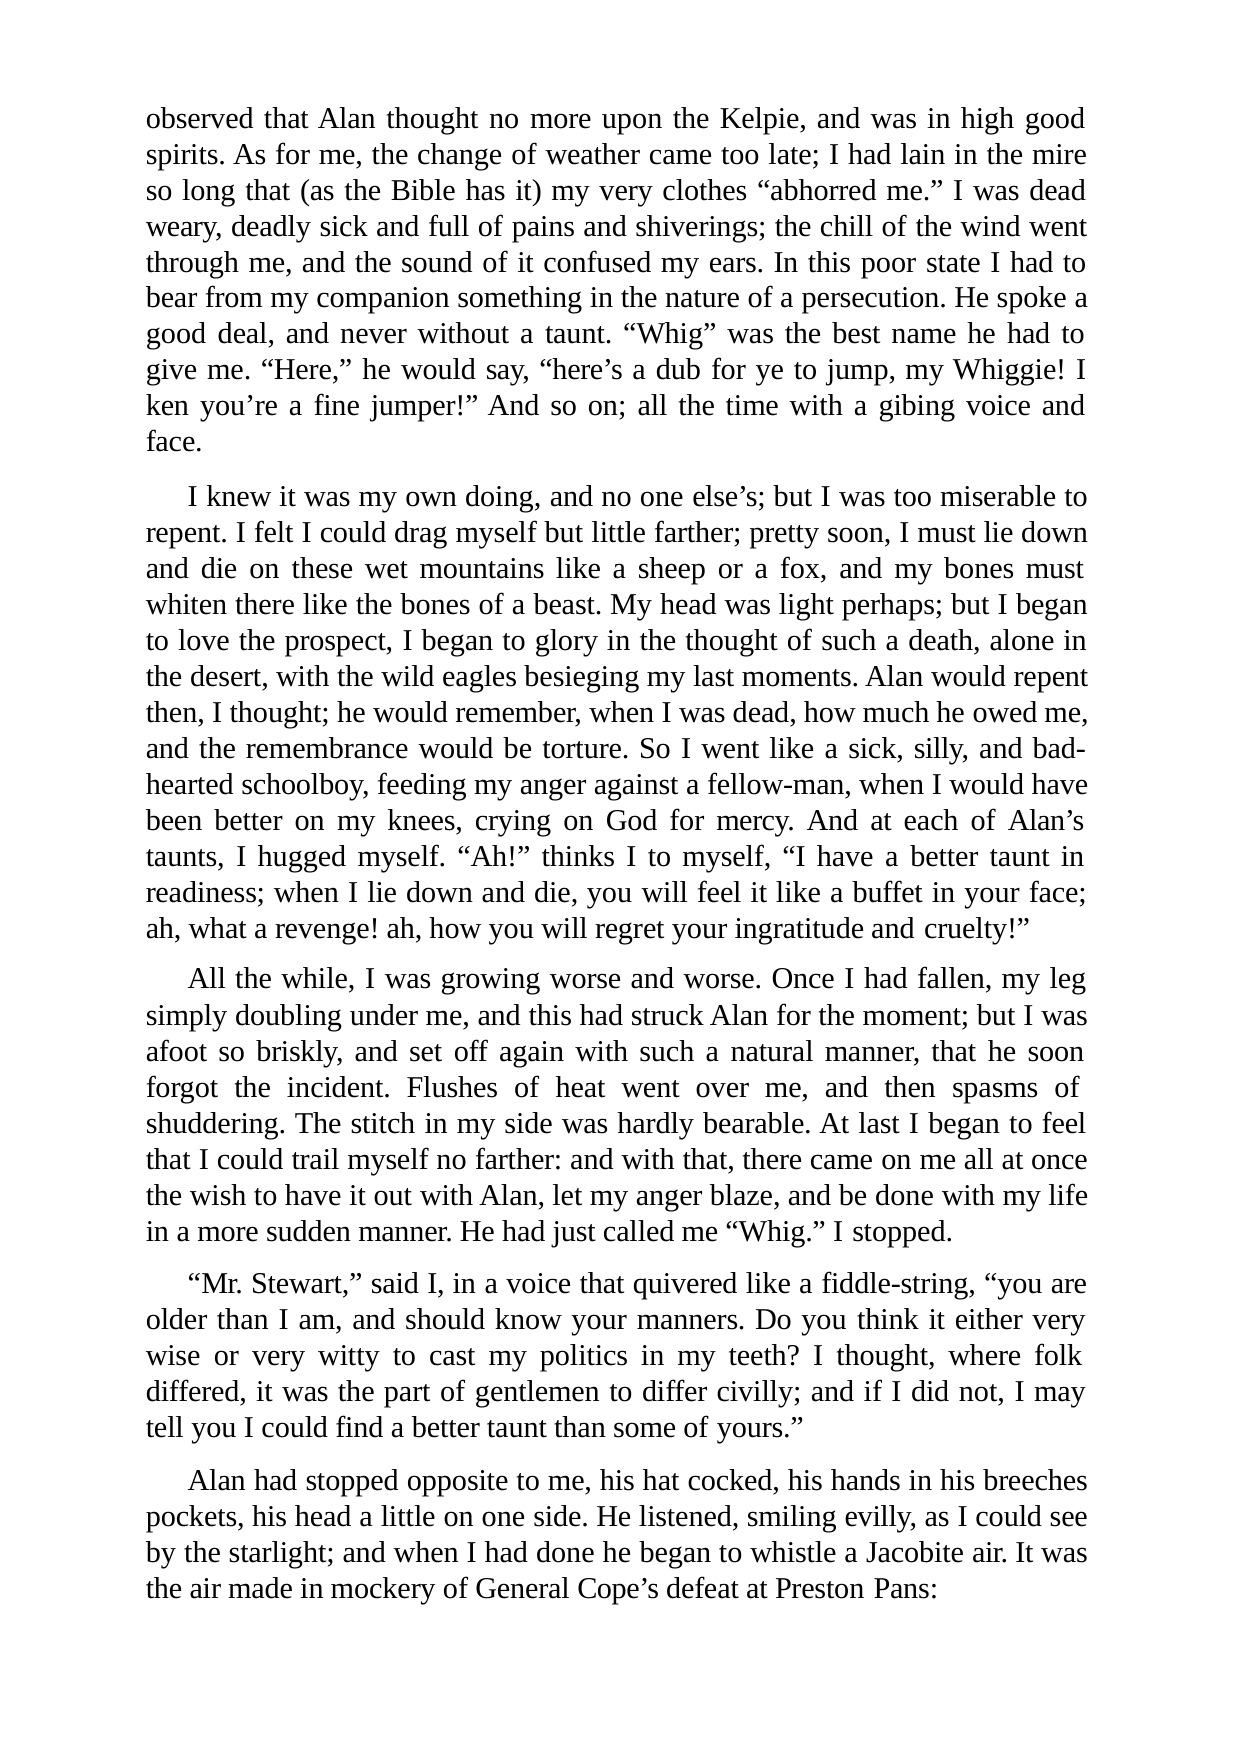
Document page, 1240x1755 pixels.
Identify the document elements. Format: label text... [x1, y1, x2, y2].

text_box observed that Alan thought no more upon the Kelpie, and was in high good spirits. As for me, the change of weather came too late; I had lain in the mire so long that (as the Bible has it) my very clothes “abhorred me.” I was dead weary, deadly sick and full of pains and shiverings; the chill of the wind went through me, and the sound of it confused my ears. In this poor state I had to bear from my companion something in the nature of a persecution. He spoke a good deal, and never without a taunt. “Whig” was the best name he had to give me. “Here,” he would say, “here’s a dub for ye to jump, my Whiggie! I ken you’re a fine jumper!” And so on; all the time with a gibing voice and face. I knew it was my own doing, and no one else’s; but I was too miserable to repent. I felt I could drag myself but little farther; pretty soon, I must lie down and die on these wet mountains like a sheep or a fox, and my bones must whiten there like the bones of a beast. My head was light perhaps; but I began to love the prospect, I began to glory in the thought of such a death, alone in the desert, with the wild eagles besieging my last moments. Alan would repent then, I thought; he would remember, when I was dead, how much he owed me, and the remembrance would be torture. So I went like a sick, silly, and bad- hearted schoolboy, feeding my anger against a fellow-man, when I would have been better on my knees, crying on God for mercy. And at each of Alan’s taunts, I hugged myself. “Ah!” thinks I to myself, “I have a better taunt in readiness; when I lie down and die, you will feel it like a buffet in your face; ah, what a revenge! ah, how you will regret your ingratitude and cruelty!” All the while, I was growing worse and worse. Once I had fallen, my leg simply doubling under me, and this had struck Alan for the moment; but I was afoot so briskly, and set off again with such a natural manner, that he soon forgot the incident. Flushes of heat went over me, and then spasms of shuddering. The stitch in my side was hardly bearable. At last I began to feel that I could trail myself no farther: and with that, there came on me all at once the wish to have it out with Alan, let my anger blaze, and be done with my life in a more sudden manner. He had just called me “Whig.” I stopped. “Mr. Stewart,” said I, in a voice that quivered like a fiddle-string, “you are older than I am, and should know your manners. Do you think it either very wise or very witty to cast my politics in my teeth? I thought, where folk differed, it was the part of gentlemen to differ civilly; and if I did not, I may tell you I could find a better taunt than some of yours.” Alan had stopped opposite to me, his hat cocked, his hands in his breeches pockets, his head a little on one side. He listened, smiling evilly, as I could see by the starlight; and when I had done he began to whistle a Jacobite air. It was the air made in mockery of General Cope’s defeat at Preston Pans: [143, 98, 1097, 1604]
